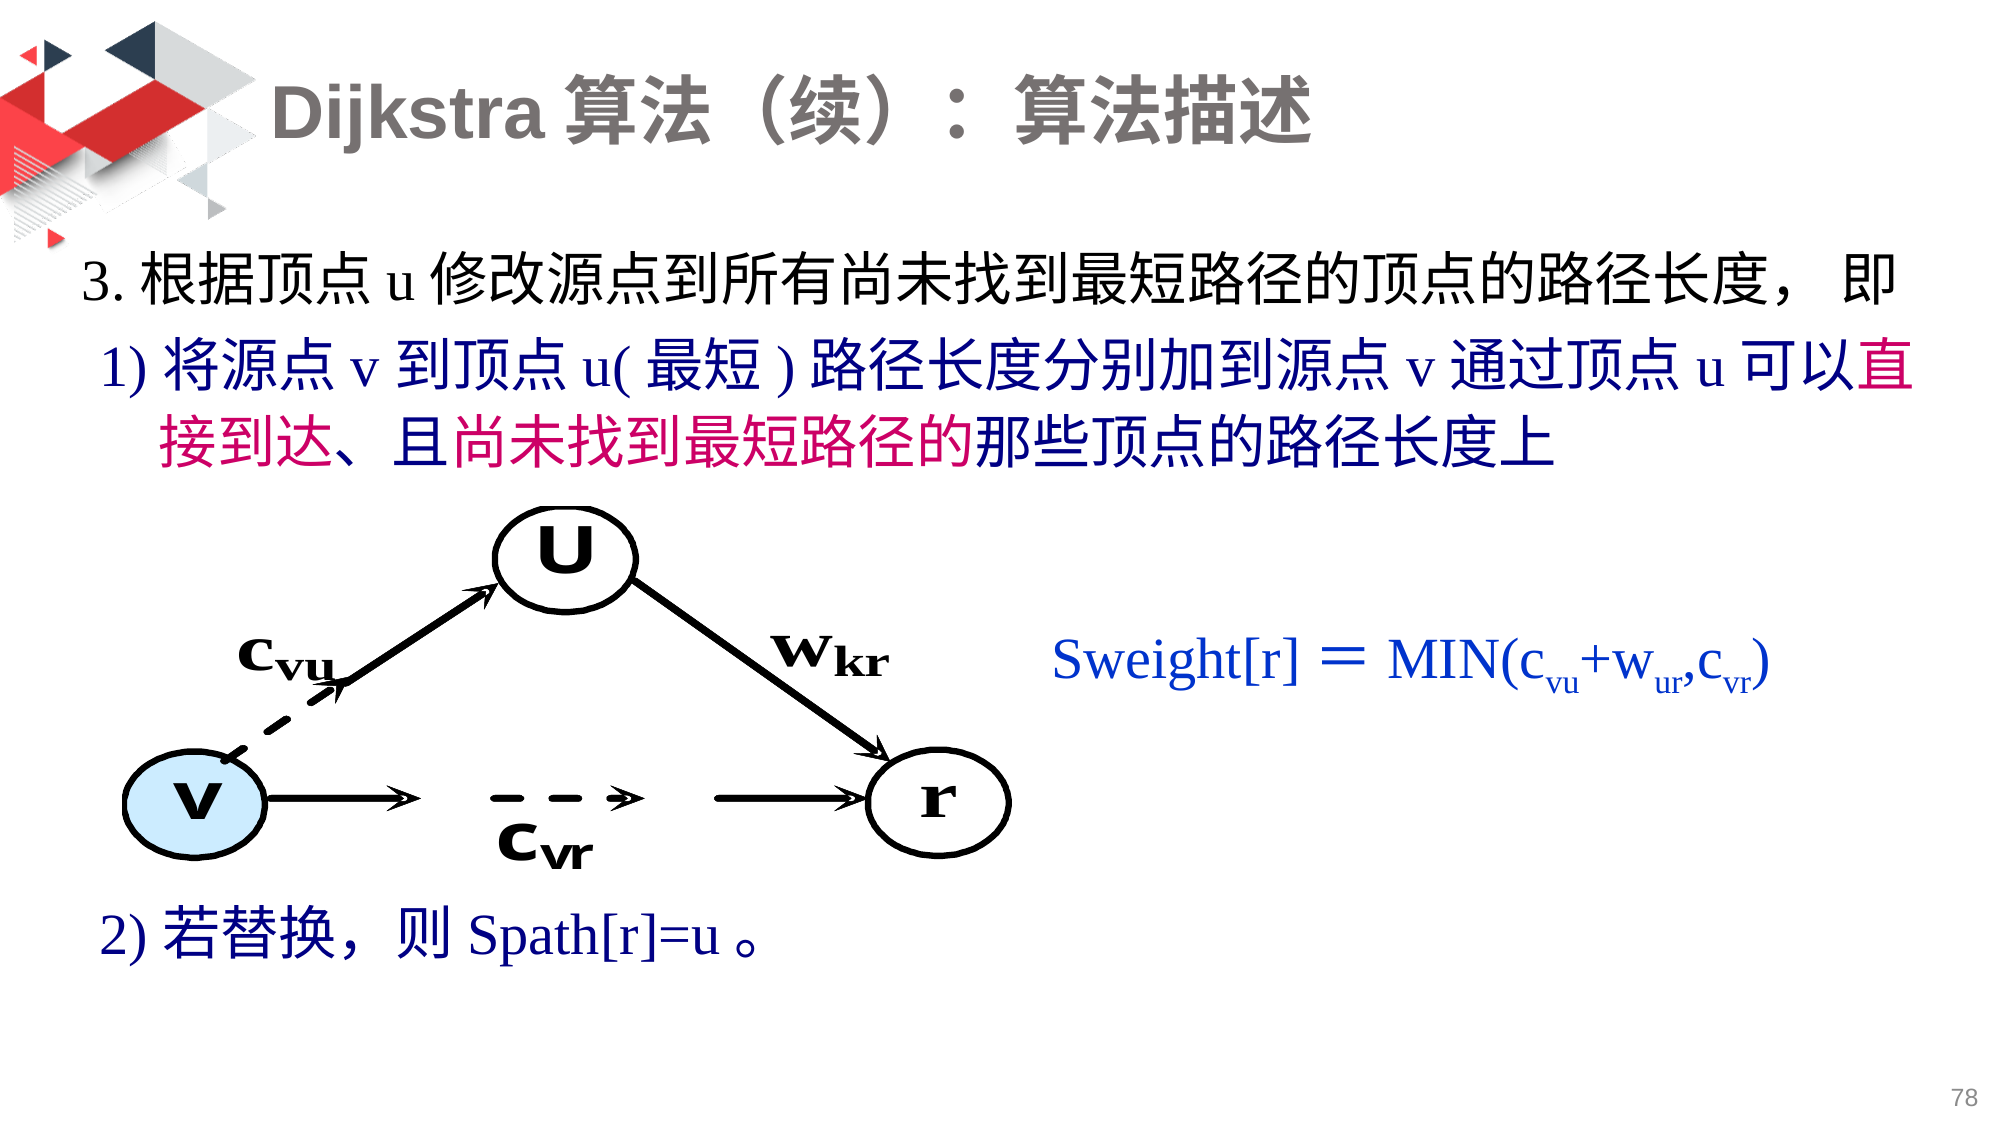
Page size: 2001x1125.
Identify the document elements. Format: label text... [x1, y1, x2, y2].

slide_number 78 [1923, 1067, 1994, 1125]
picture [0, 21, 256, 255]
text_box 3.根据顶点u修改源点到所有尚未找到最短路径的顶点的路径长度， 即 [67, 220, 1933, 320]
text_box Sweight[r]＝MIN(cvu+wur,cvr) [1036, 612, 1809, 708]
text_box 2)若替换，则Spath[r]=u。 [84, 881, 1179, 974]
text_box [122, 506, 1017, 882]
title Dijkstra算法（续）：算法描述 [255, 50, 1943, 178]
text_box 1)将源点v到顶点u(最短)路径长度分别加到源点v通过顶点u可以直接到达、且尚未找到最短路径的那些顶点的路径长度上 [84, 313, 1932, 483]
